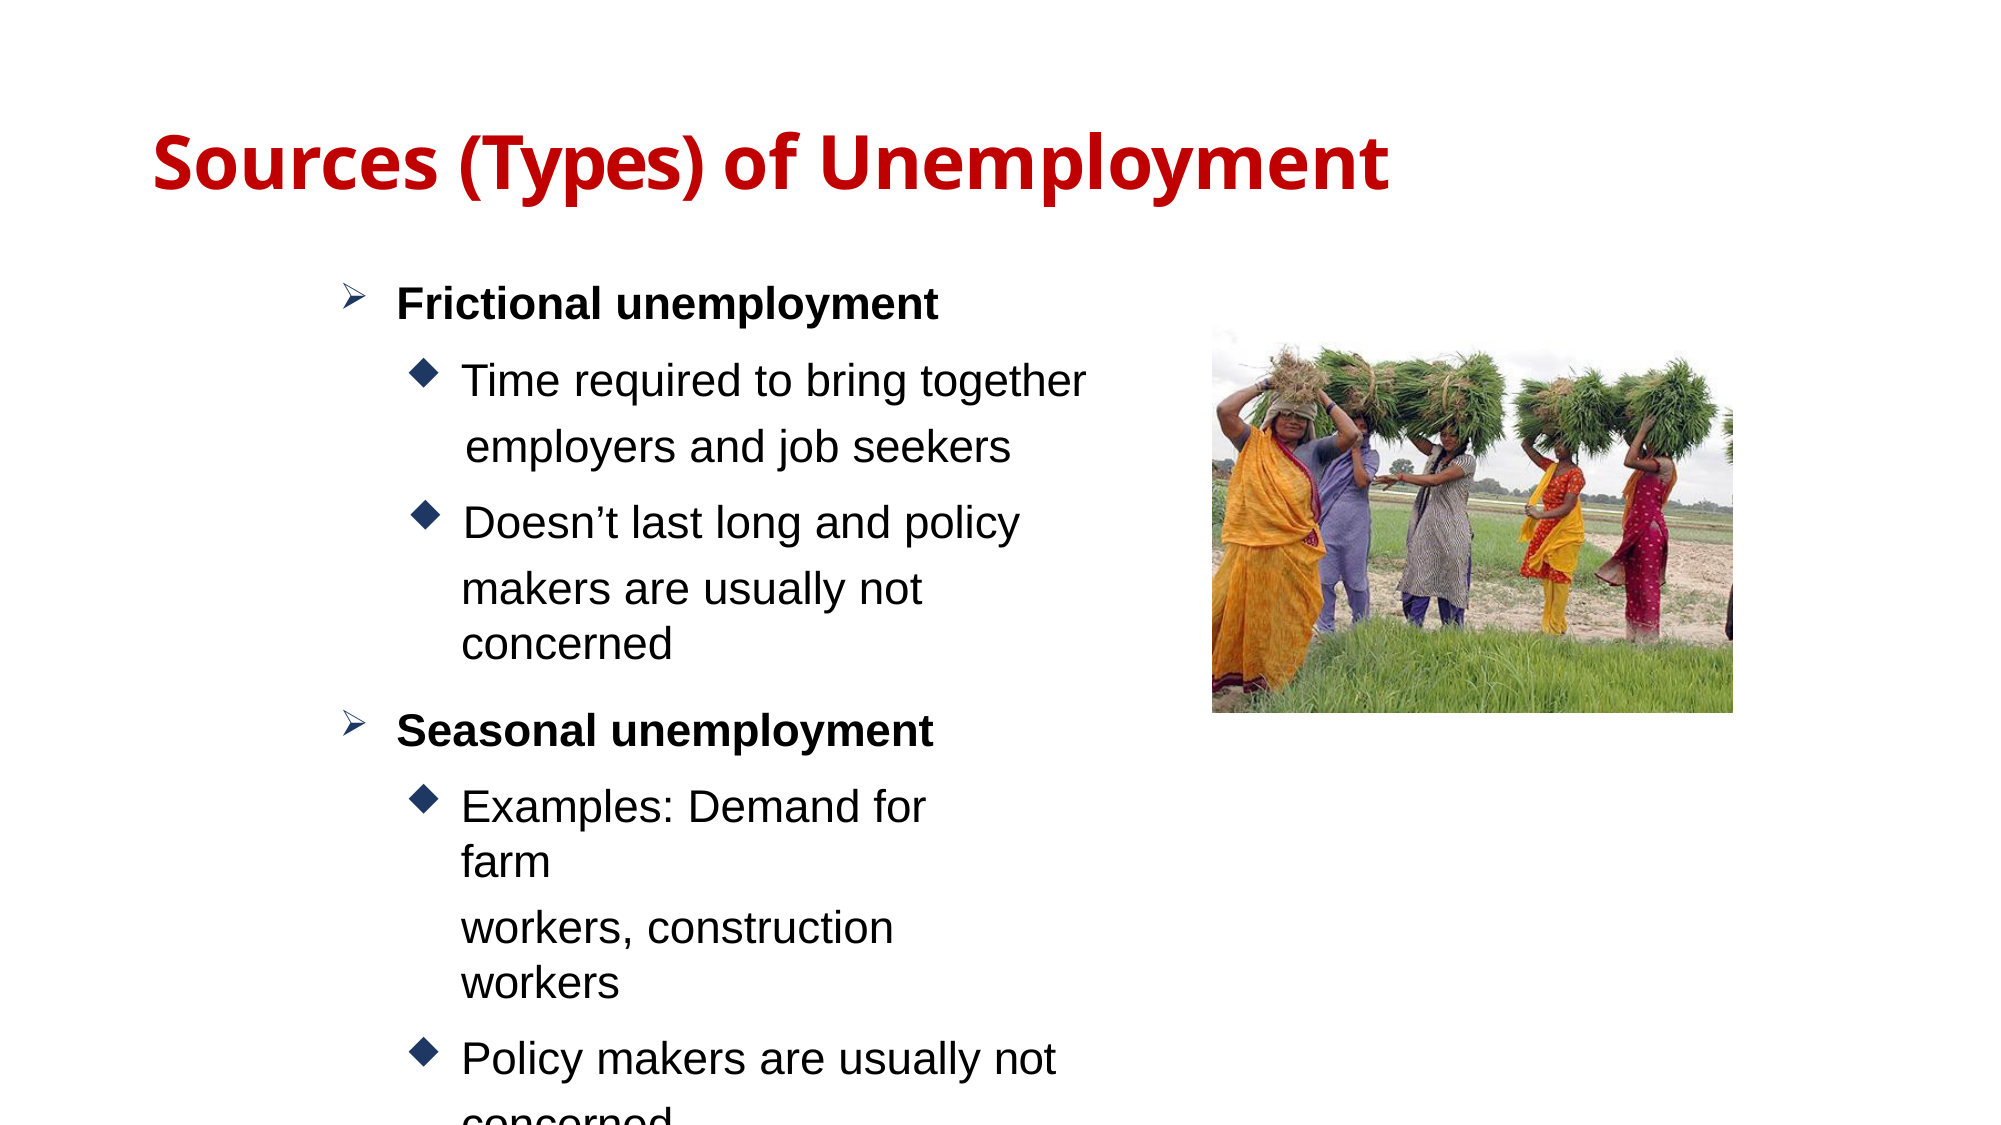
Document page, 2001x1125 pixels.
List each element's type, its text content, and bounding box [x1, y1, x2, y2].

title Sources (Types) of Unemployment [150, 100, 1850, 303]
picture [1212, 324, 1734, 713]
text_box Frictional unemployment Time required to bring together employers and job seekers Doesn’t last long and policy makers are usually not concerned Seasonal unemployment Examples: Demand for farm workers, construction workers Policy makers are usually not concerned [338, 250, 1153, 1125]
